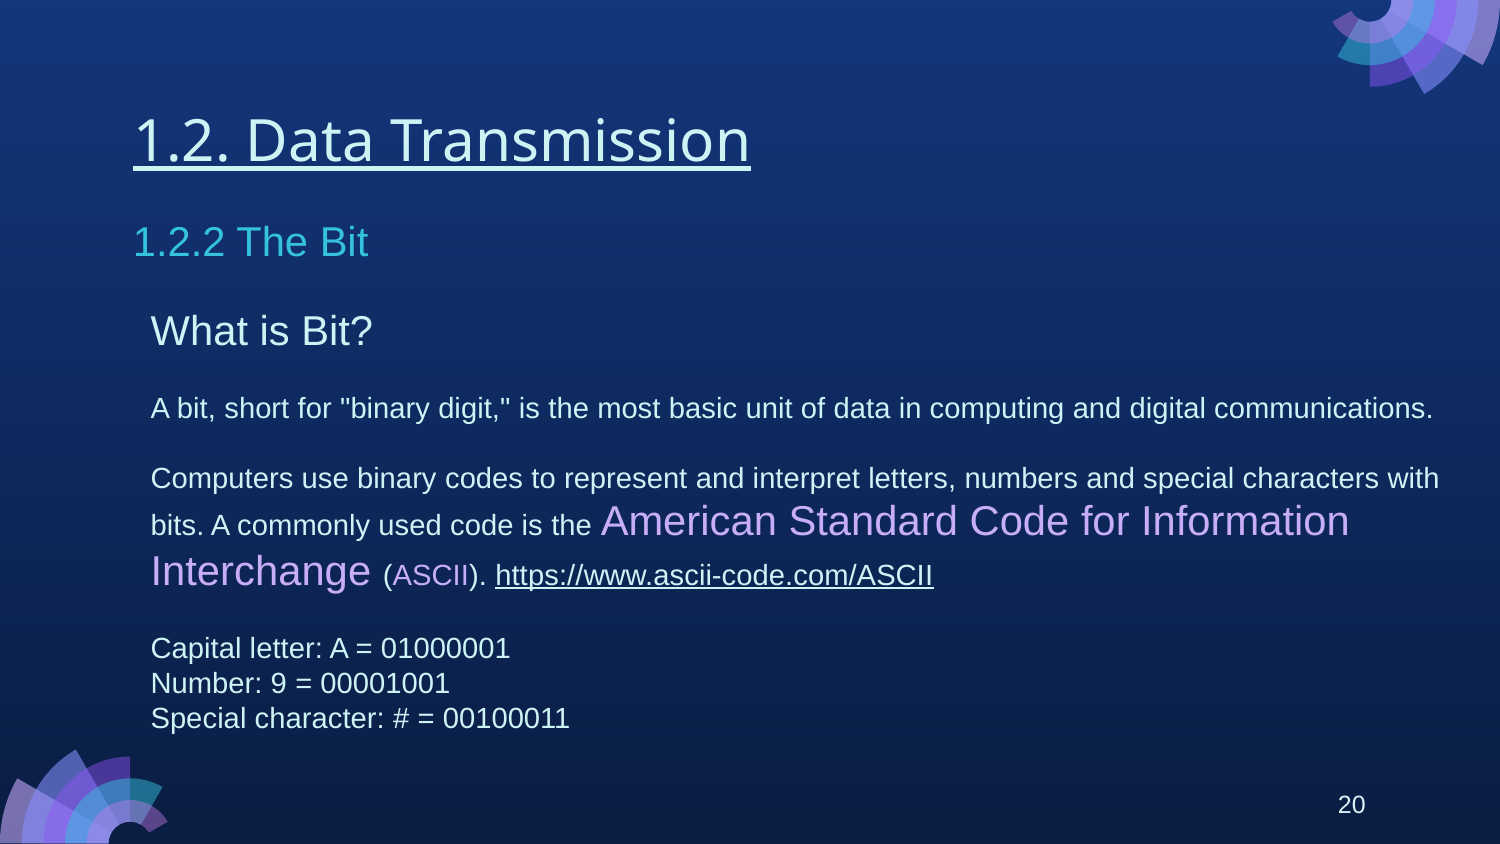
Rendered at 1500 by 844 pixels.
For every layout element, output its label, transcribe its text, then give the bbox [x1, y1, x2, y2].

footer 20 [874, 780, 1381, 826]
text_box 1.2.2 The Bit [118, 206, 1238, 272]
title 1.2. Data Transmission [118, 88, 1382, 183]
text_box What is Bit? A bit, short for "binary digit," is the most basic unit of data in computing and digital communications. Computers use binary codes to represent and interpret letters, numbers and special characters with bits. A commonly used code is the American Standard Code for Information Interchange (ASCII). https://www.ascii-code.com/ASCII Capital letter: A = 01000001 Number: 9 = 00001001 Special character: # = 00100011 [135, 296, 1460, 777]
